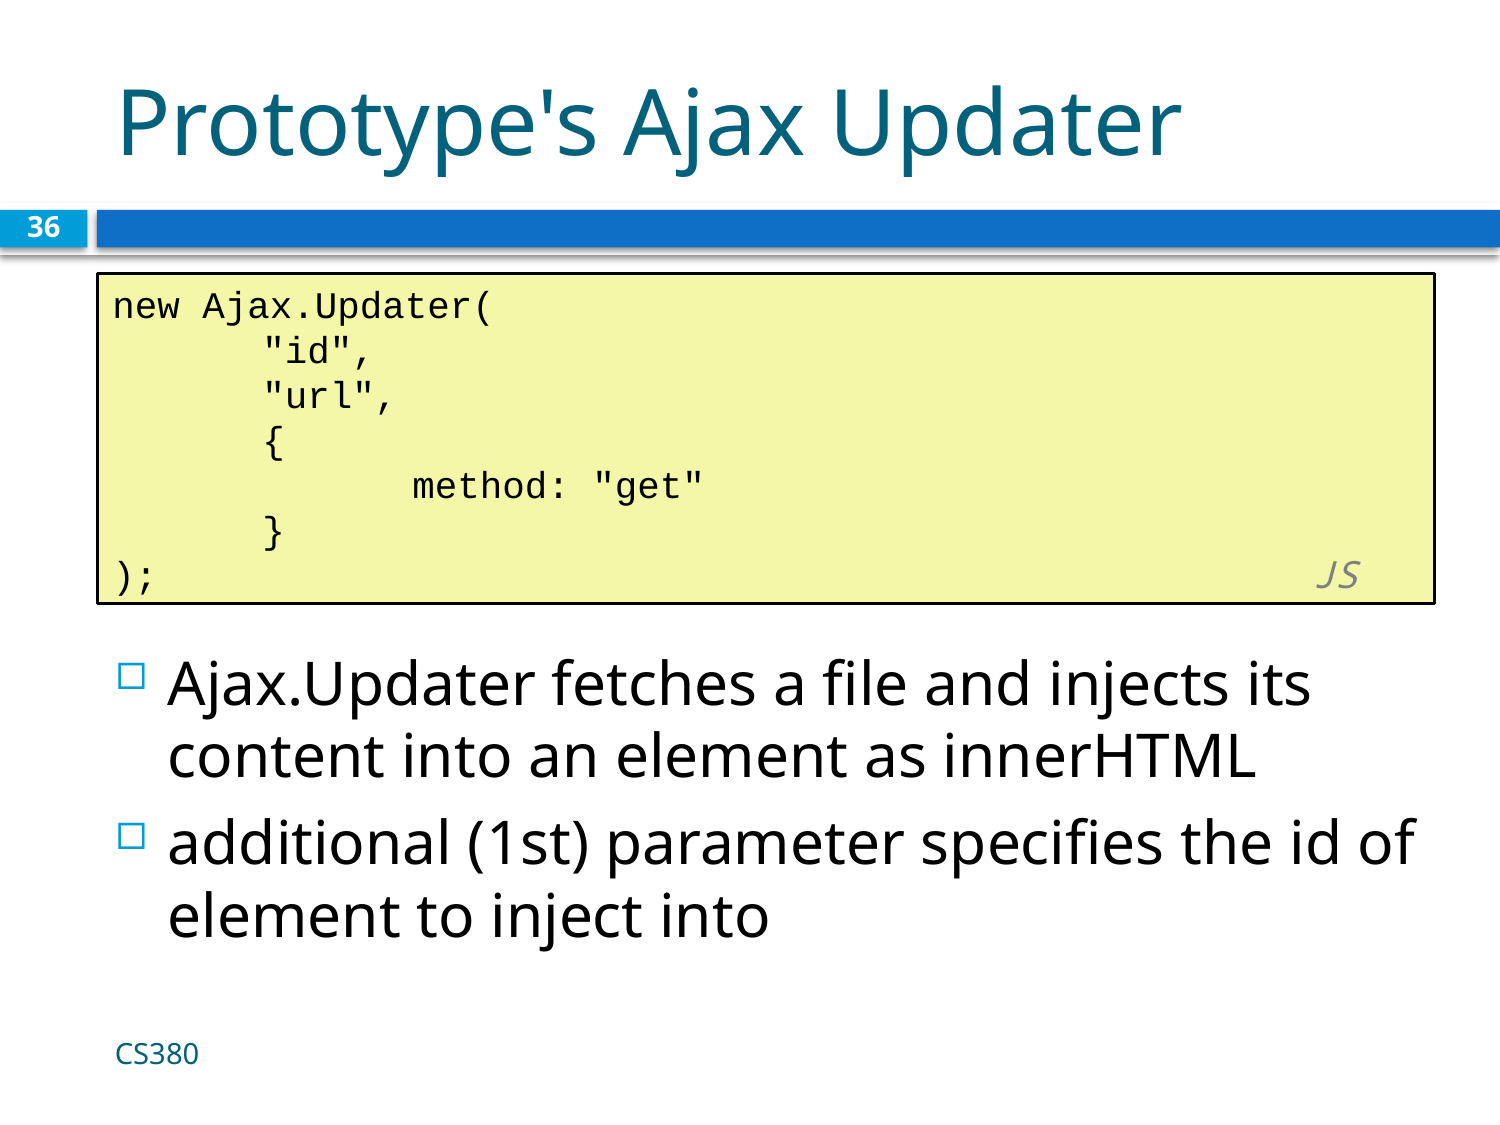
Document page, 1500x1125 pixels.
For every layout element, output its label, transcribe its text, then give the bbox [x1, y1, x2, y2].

list Ajax.Updater fetches a file and injects its content into an element as innerHTML additional (1st) parameter specifies the id of element to inject into [100, 637, 1439, 1013]
title Prototype's Ajax Updater [100, 37, 1439, 201]
slide_number 36 [0, 208, 88, 249]
text_box new Ajax.Updater( "id", "url", { method: "get" } ); JS [97, 273, 1435, 604]
footer CS380 [99, 1025, 990, 1085]
